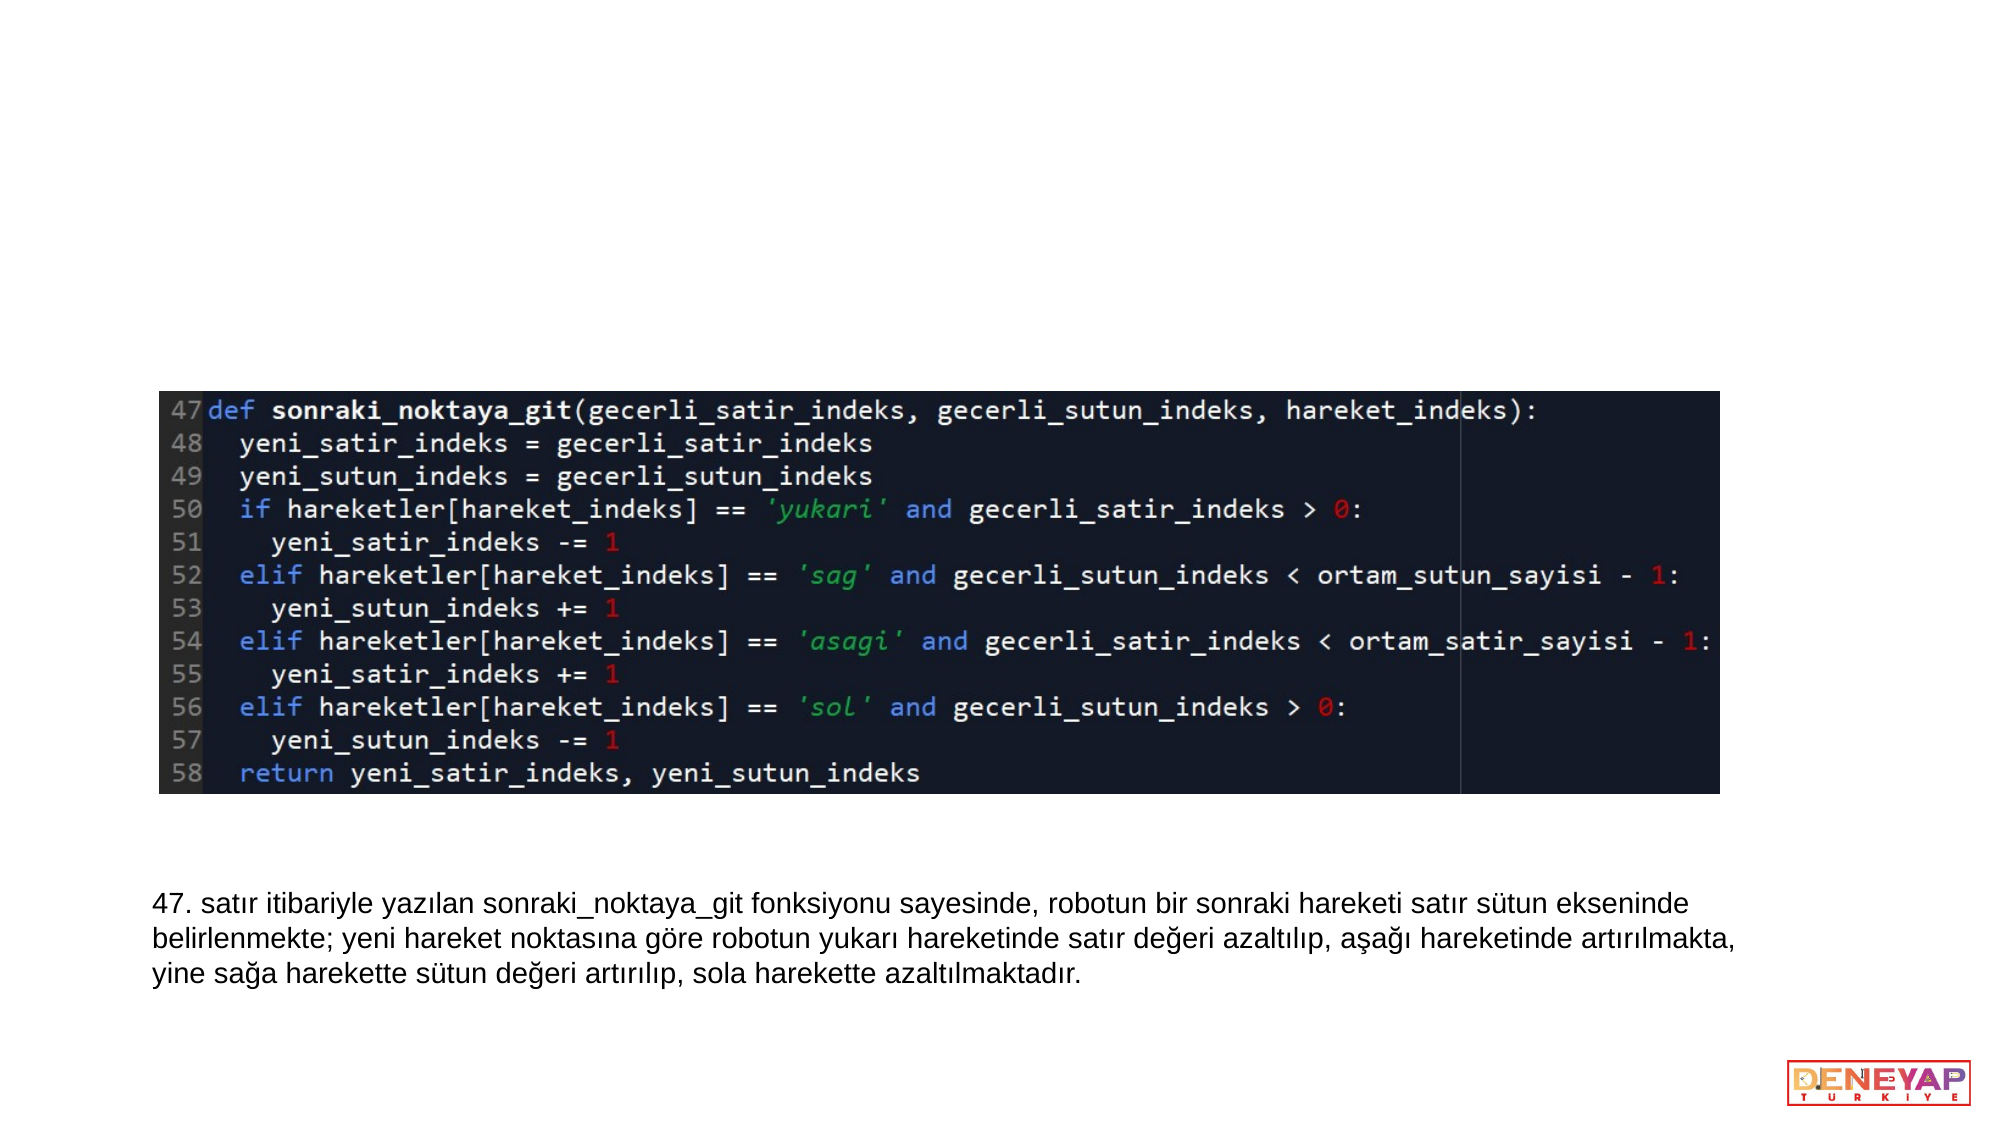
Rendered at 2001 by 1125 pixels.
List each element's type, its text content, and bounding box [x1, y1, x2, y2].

picture [1787, 1059, 1971, 1106]
text_box 47. satır itibariyle yazılan sonraki_noktaya_git fonksiyonu sayesinde, robotun bir sonraki hareketi satır sütun ekseninde belirlenmekte; yeni hareket noktasına göre robotun yukarı hareketinde satır değeri azaltılıp, aşağı hareketinde artırılmakta, yine sağa harekette sütun değeri artırılıp, sola harekette azaltılmaktadır. [137, 877, 1800, 997]
picture [159, 390, 1721, 794]
